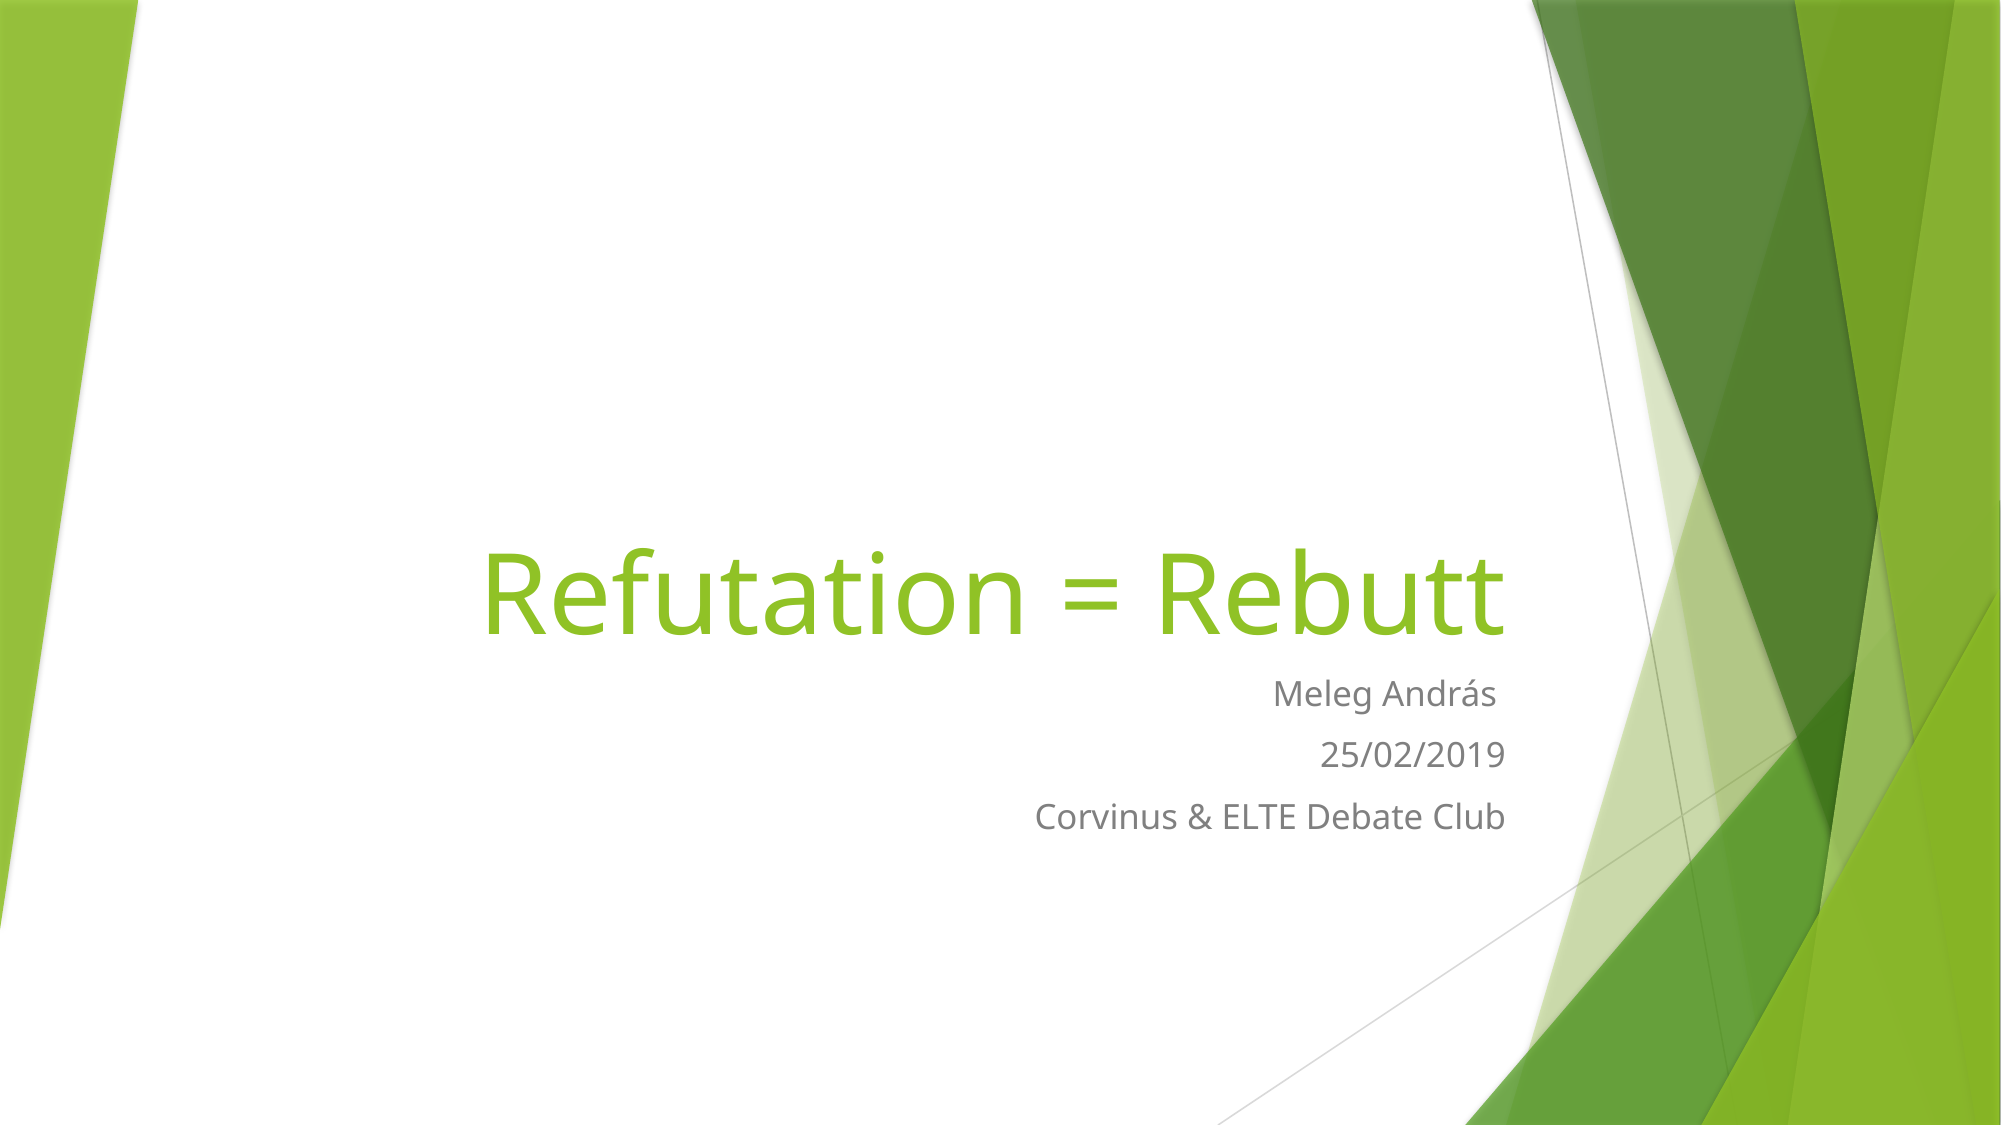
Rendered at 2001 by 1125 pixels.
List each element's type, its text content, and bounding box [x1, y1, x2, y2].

subtitle Meleg András 25/02/2019 Corvinus & ELTE Debate Club [247, 664, 1522, 845]
title Refutation = Rebutt [247, 394, 1522, 664]
